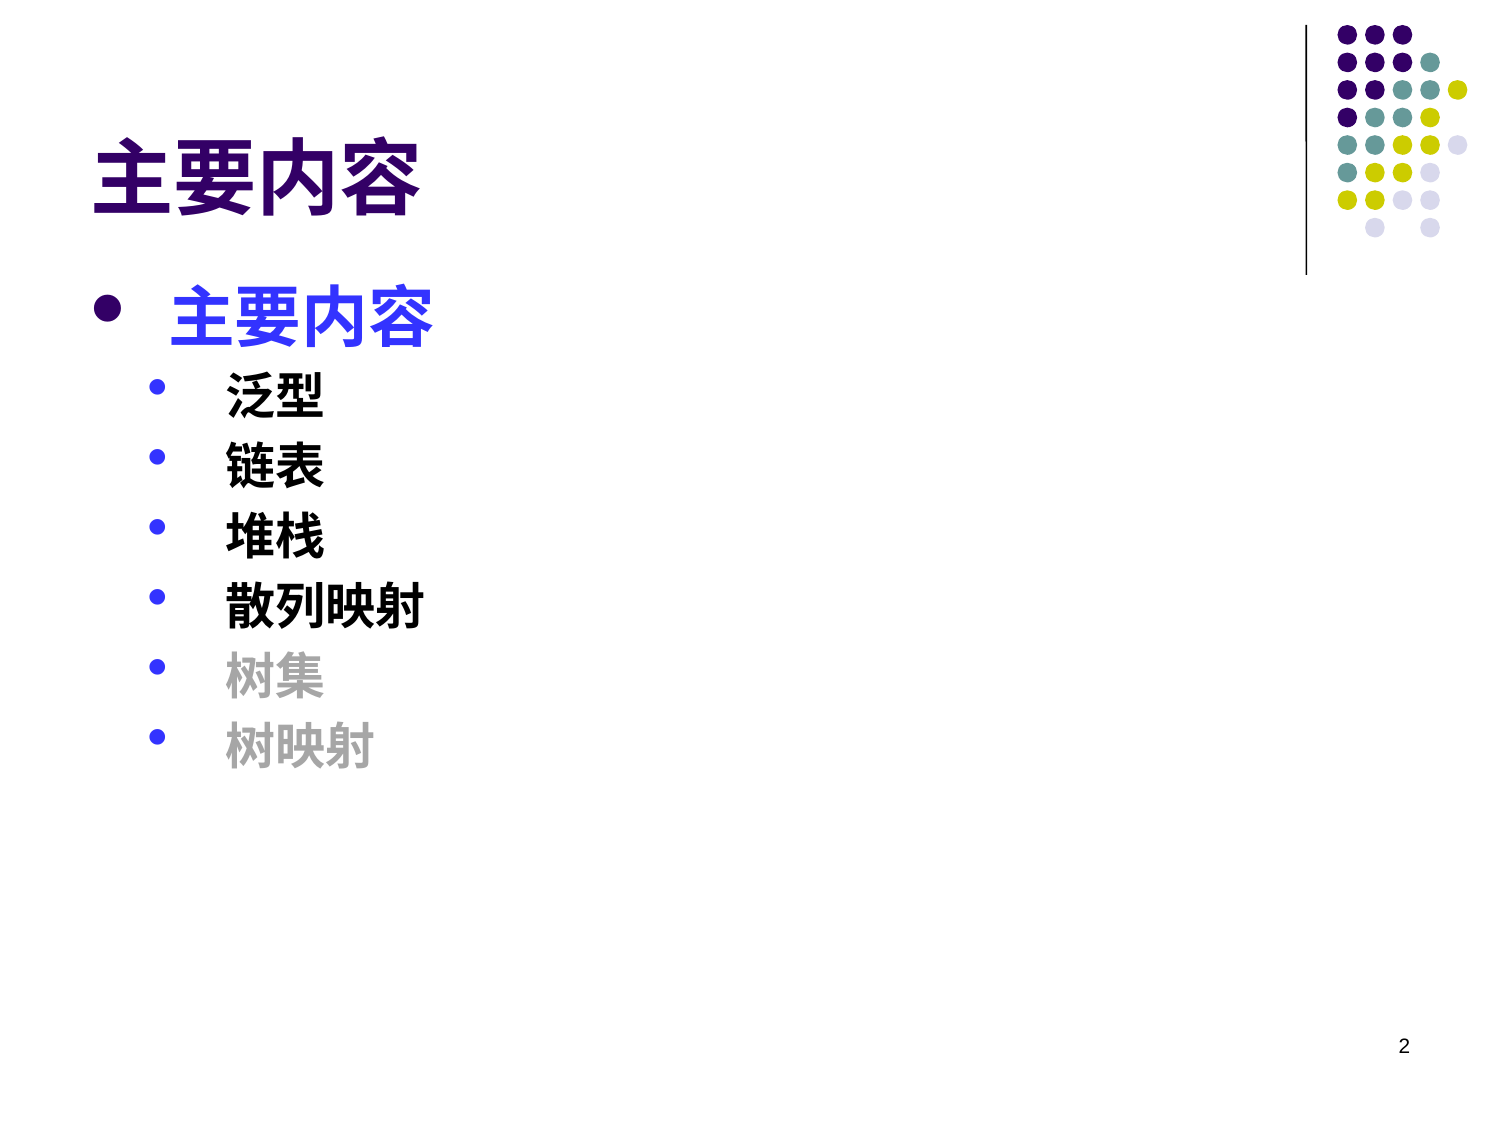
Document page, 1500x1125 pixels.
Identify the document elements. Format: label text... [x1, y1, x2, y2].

title 主要内容 [74, 19, 1313, 233]
slide_number 2 [1074, 1024, 1426, 1101]
list 主要内容 泛型 链表 堆栈 散列映射 树集 树映射 [74, 266, 1426, 1006]
